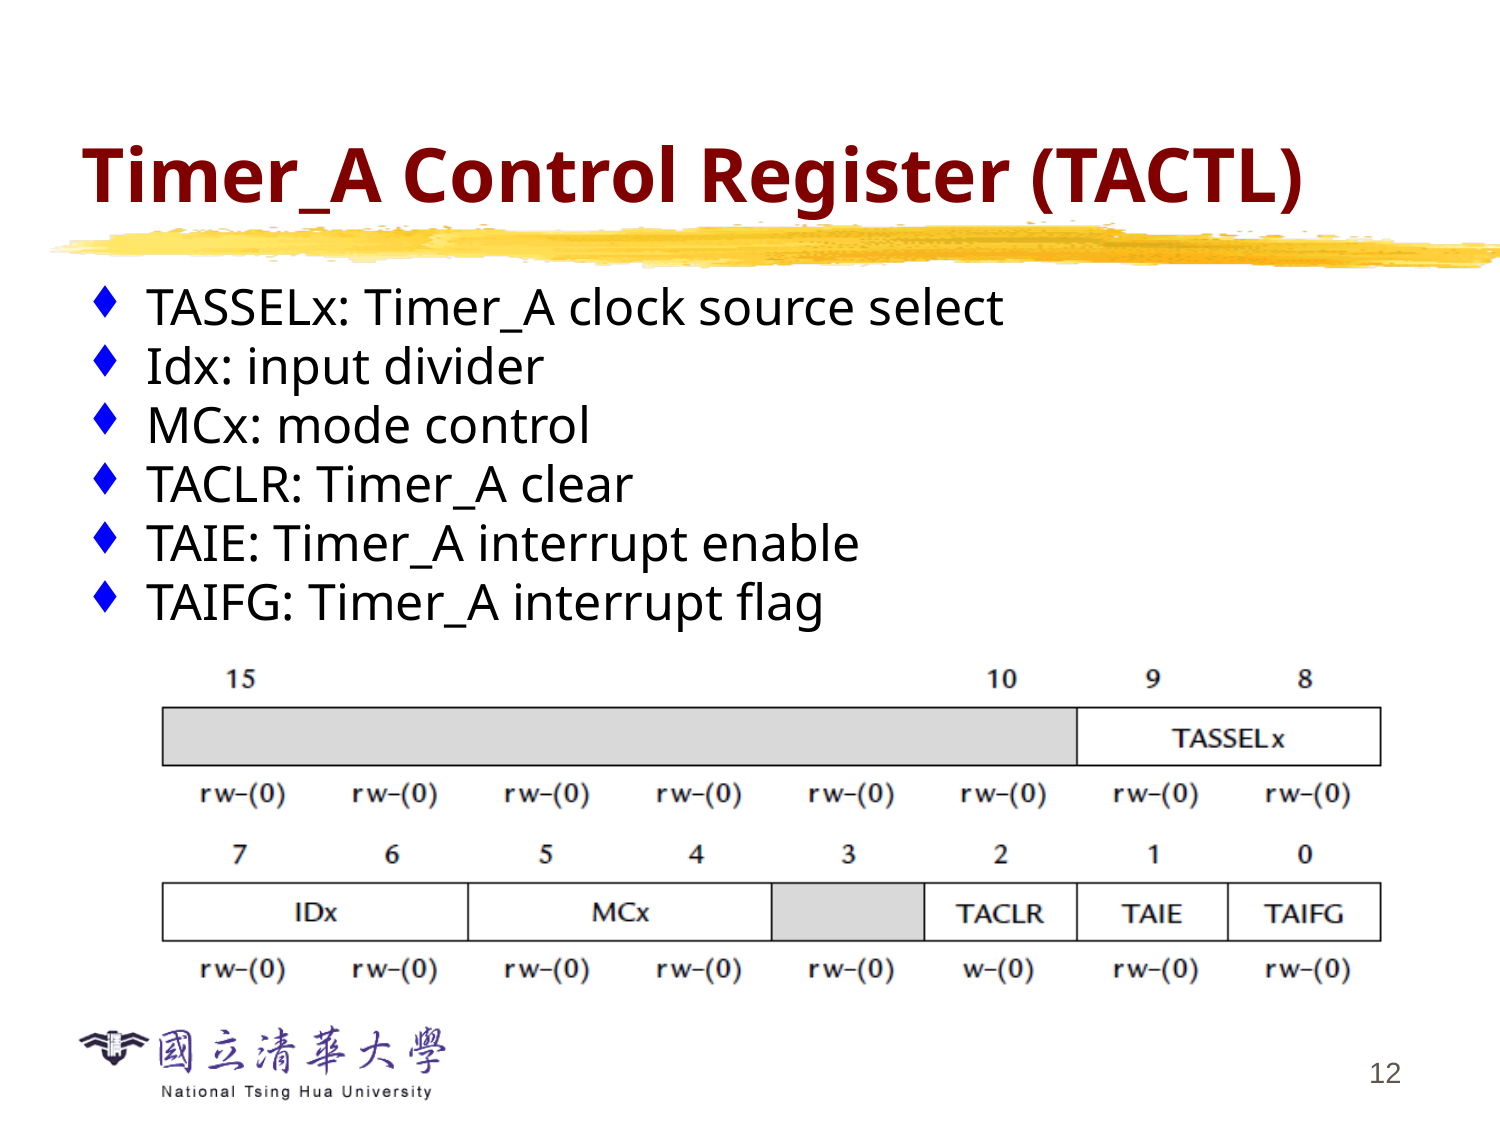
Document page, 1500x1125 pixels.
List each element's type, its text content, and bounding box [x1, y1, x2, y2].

slide_number 11 [1103, 1021, 1417, 1098]
title Timer_A Control Register (TACTL) [66, 37, 1413, 226]
list TASSELx: Timer_A clock source select Idx: input divider MCx: mode control TACLR: Timer_A clear TAIE: Timer_A interrupt enable TAIFG: Timer_A interrupt flag [74, 274, 1417, 1013]
picture [50, 215, 1500, 279]
picture [74, 1013, 452, 1125]
picture [147, 656, 1392, 1000]
